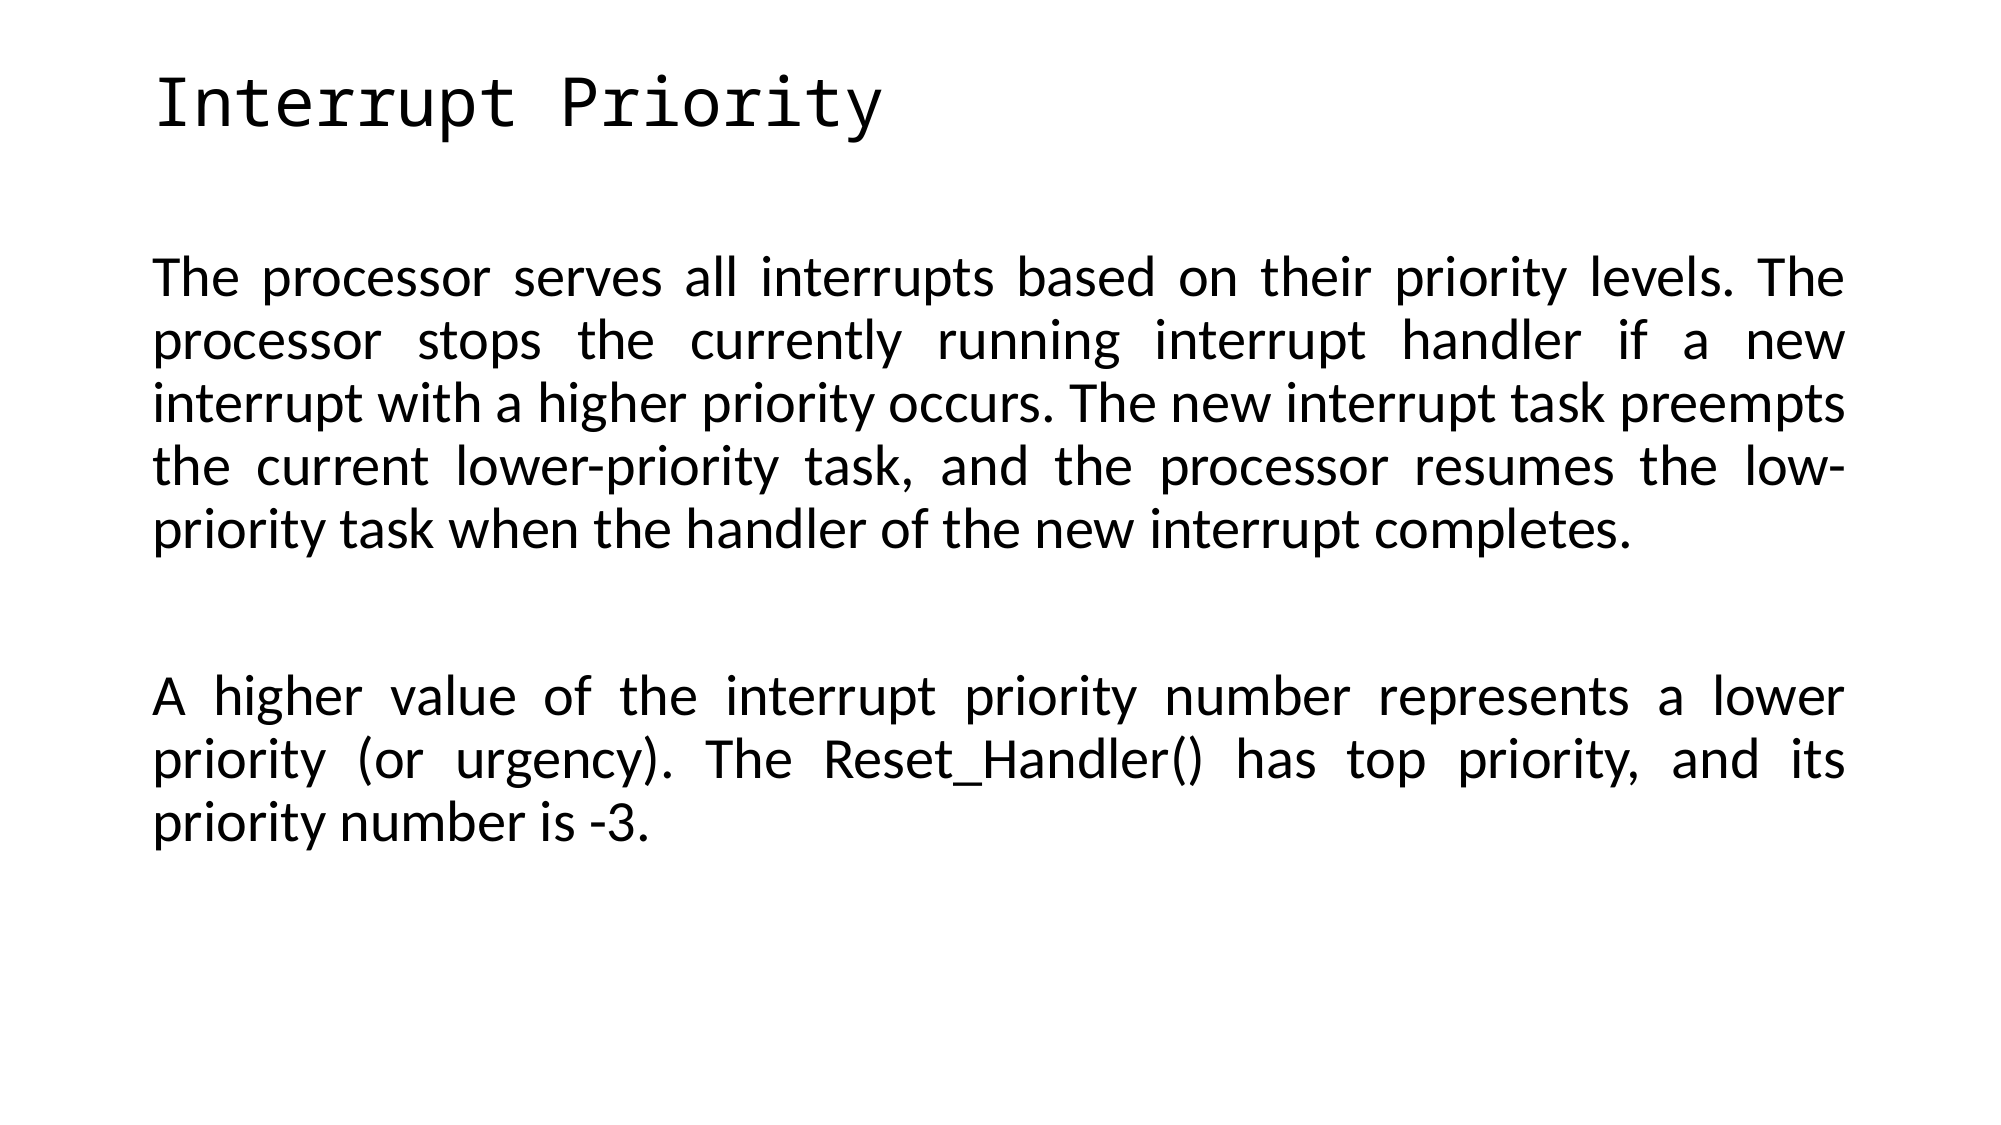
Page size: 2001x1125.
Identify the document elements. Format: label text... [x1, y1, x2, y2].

list The processor serves all interrupts based on their priority levels. The processor stops the currently running interrupt handler if a new interrupt with a higher priority occurs. The new interrupt task preempts the current lower-priority task, and the processor resumes the low-priority task when the handler of the new interrupt completes. A higher value of the interrupt priority number represents a lower priority (or urgency). The Reset_Handler() has top priority, and its priority number is -3. [137, 148, 1863, 1077]
title Interrupt Priority [137, 59, 1863, 148]
